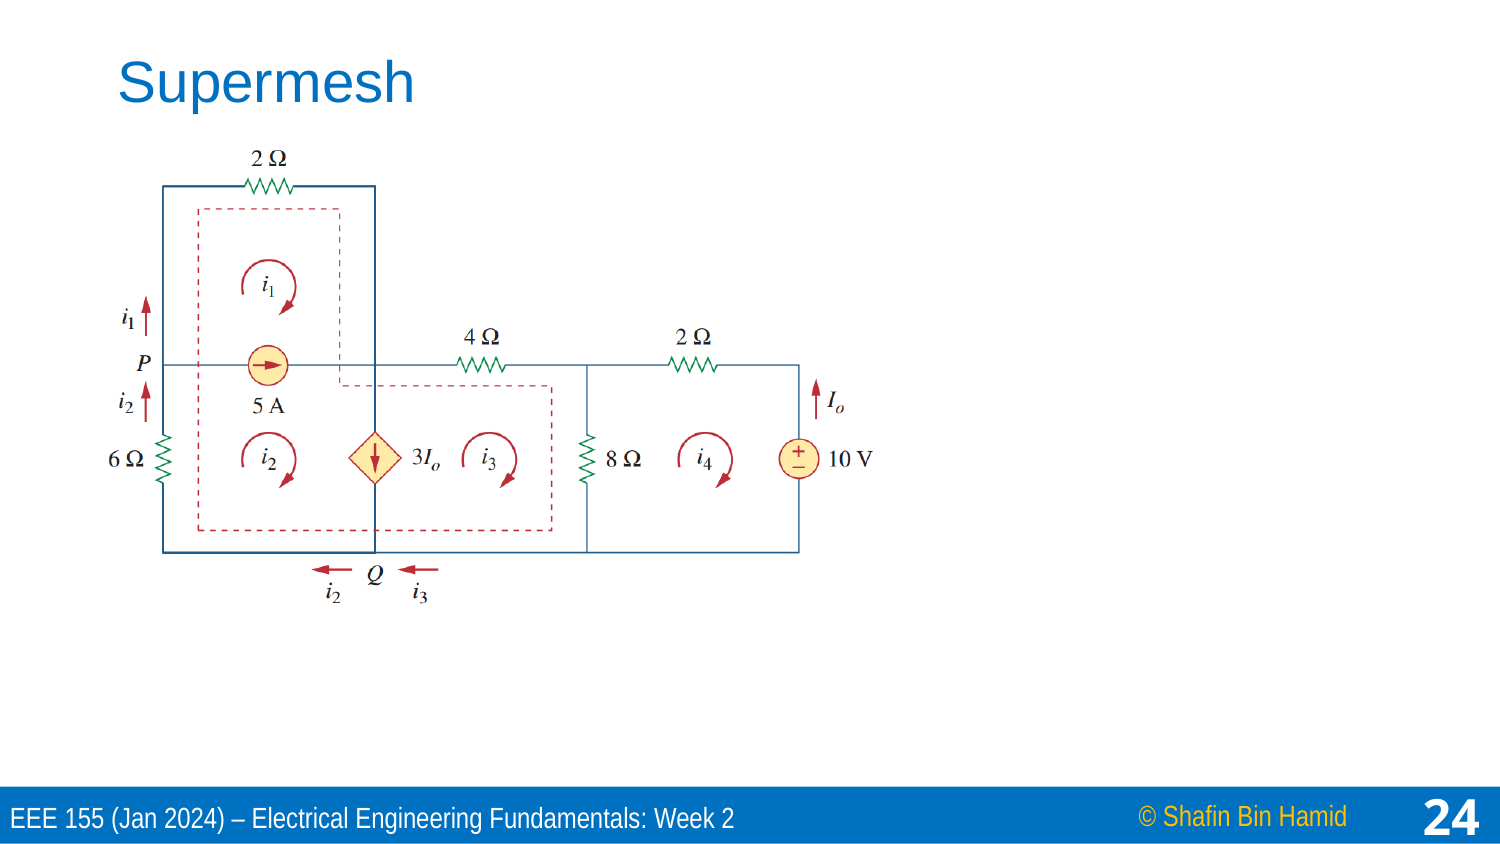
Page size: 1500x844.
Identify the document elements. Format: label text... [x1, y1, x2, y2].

picture [79, 137, 904, 613]
slide_number 24 [1389, 778, 1495, 826]
title Supermesh [103, 45, 1397, 138]
